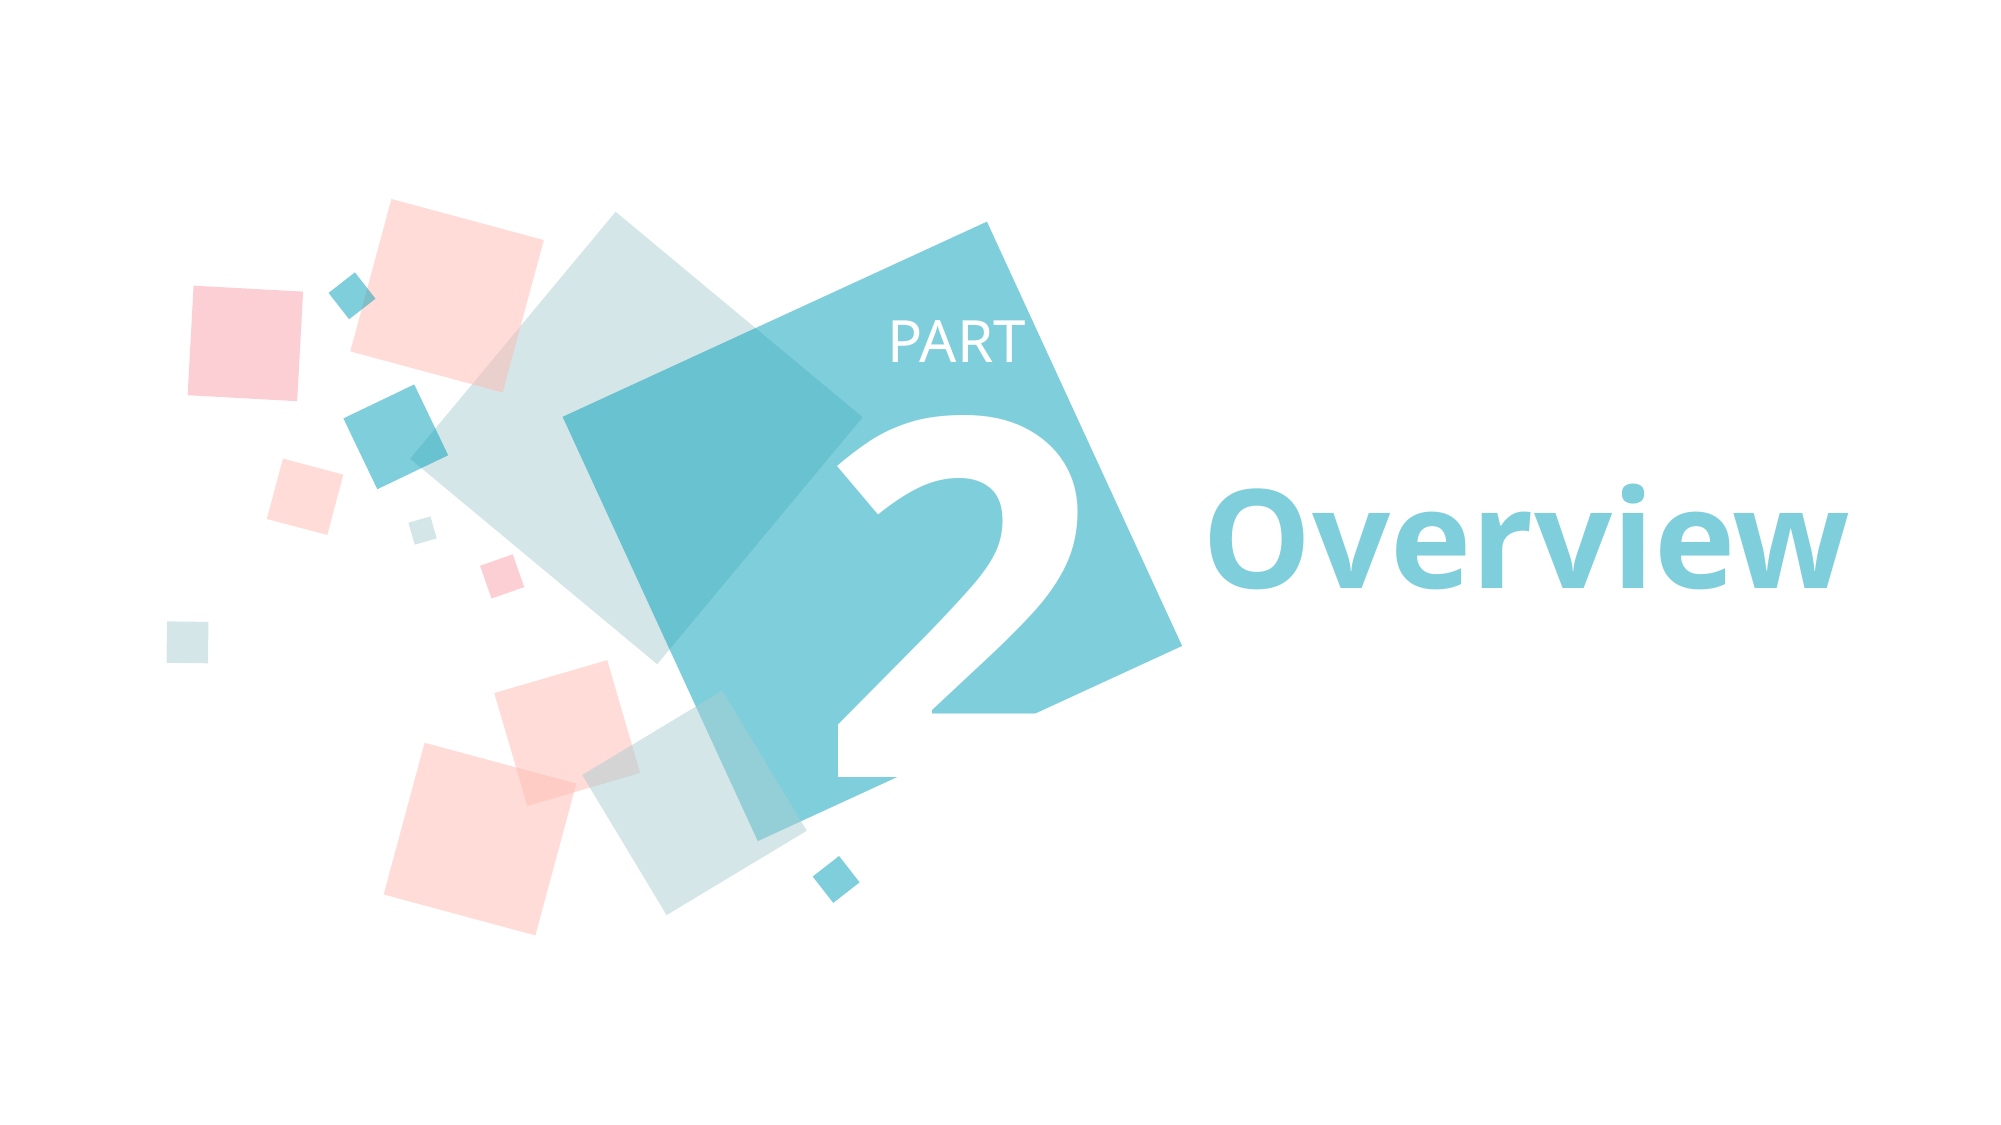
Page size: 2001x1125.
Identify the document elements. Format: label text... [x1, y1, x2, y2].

list 2 [802, 374, 1111, 857]
list Overview [1187, 461, 1964, 782]
list PART [802, 315, 1111, 372]
